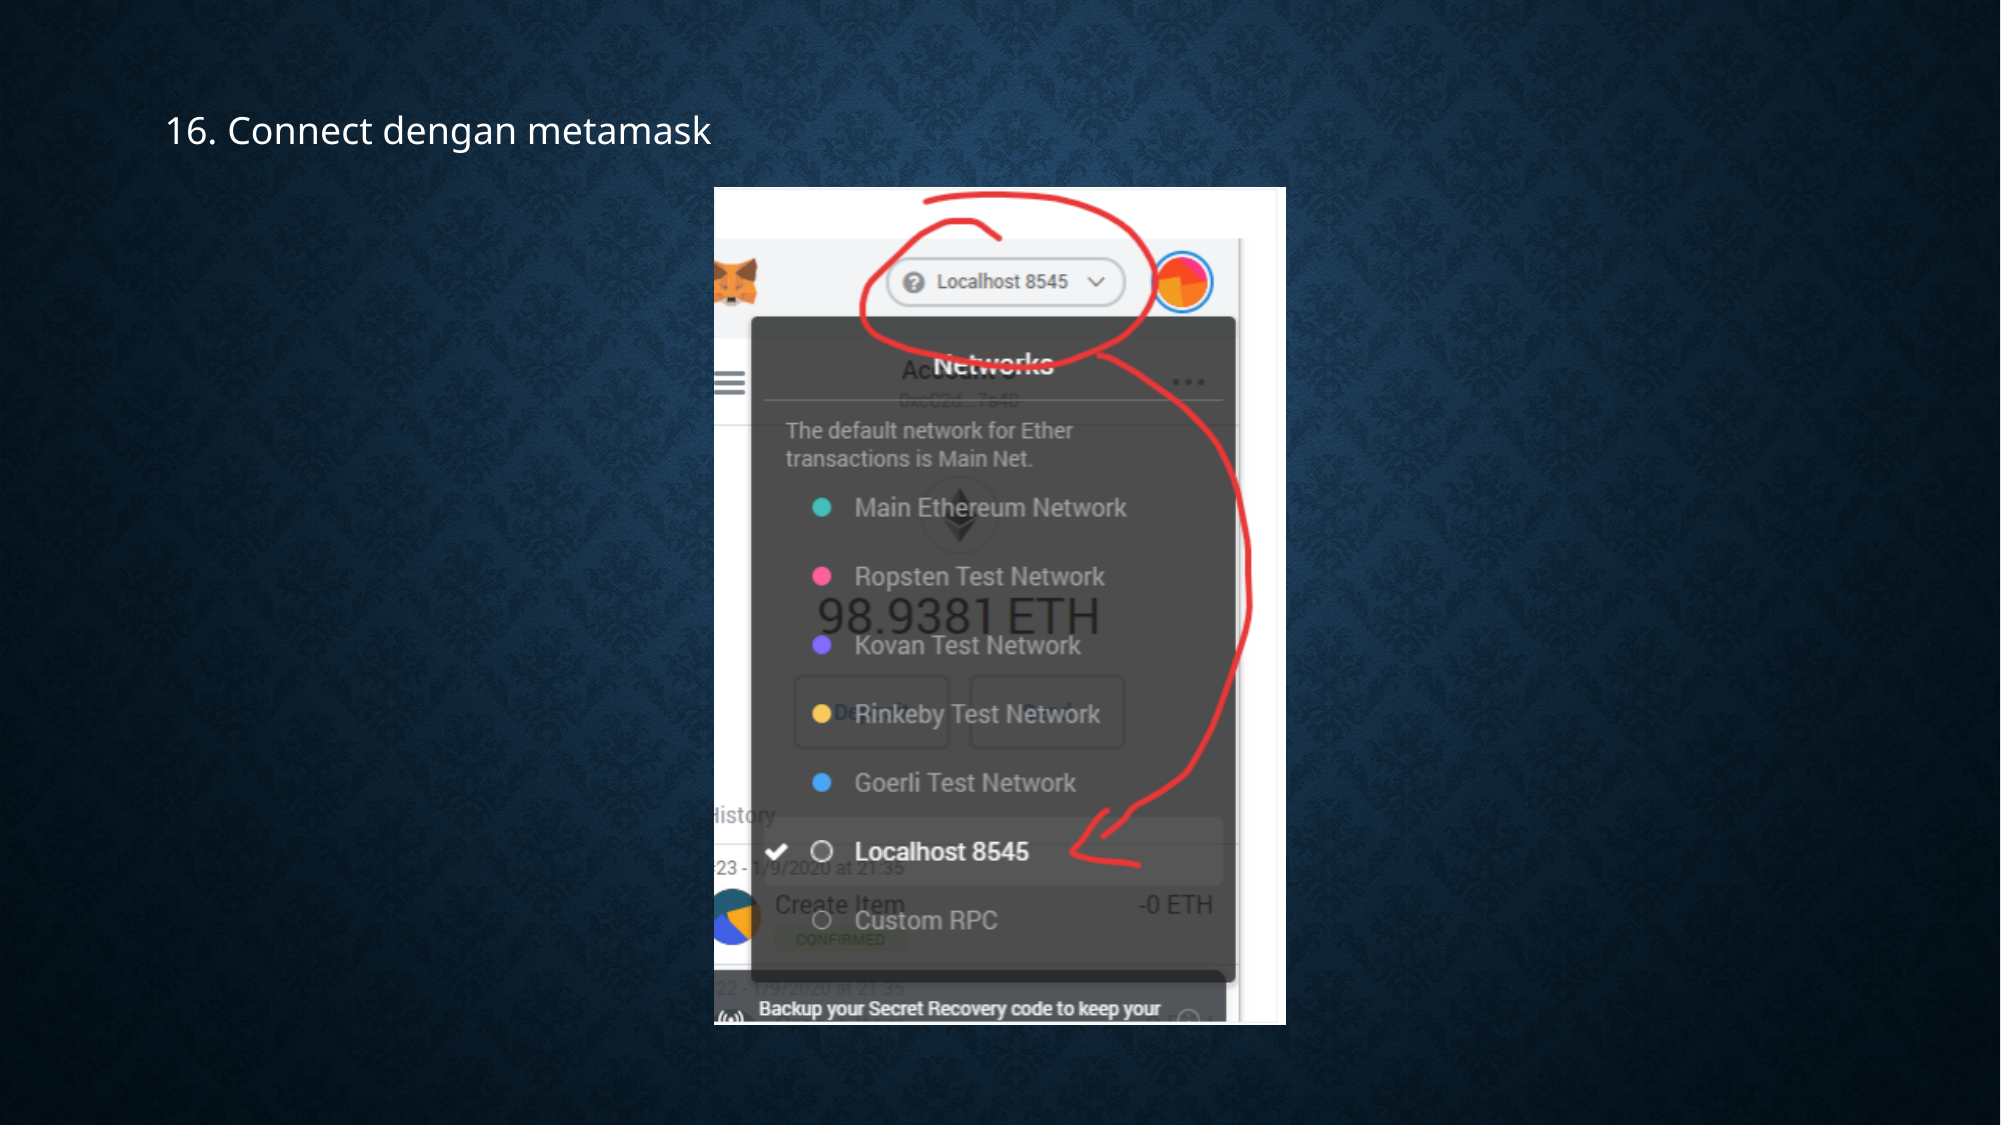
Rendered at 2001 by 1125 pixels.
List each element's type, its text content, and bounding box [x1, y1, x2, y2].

text_box 16. Connect dengan metamask [149, 99, 1934, 160]
picture [713, 186, 1287, 1026]
